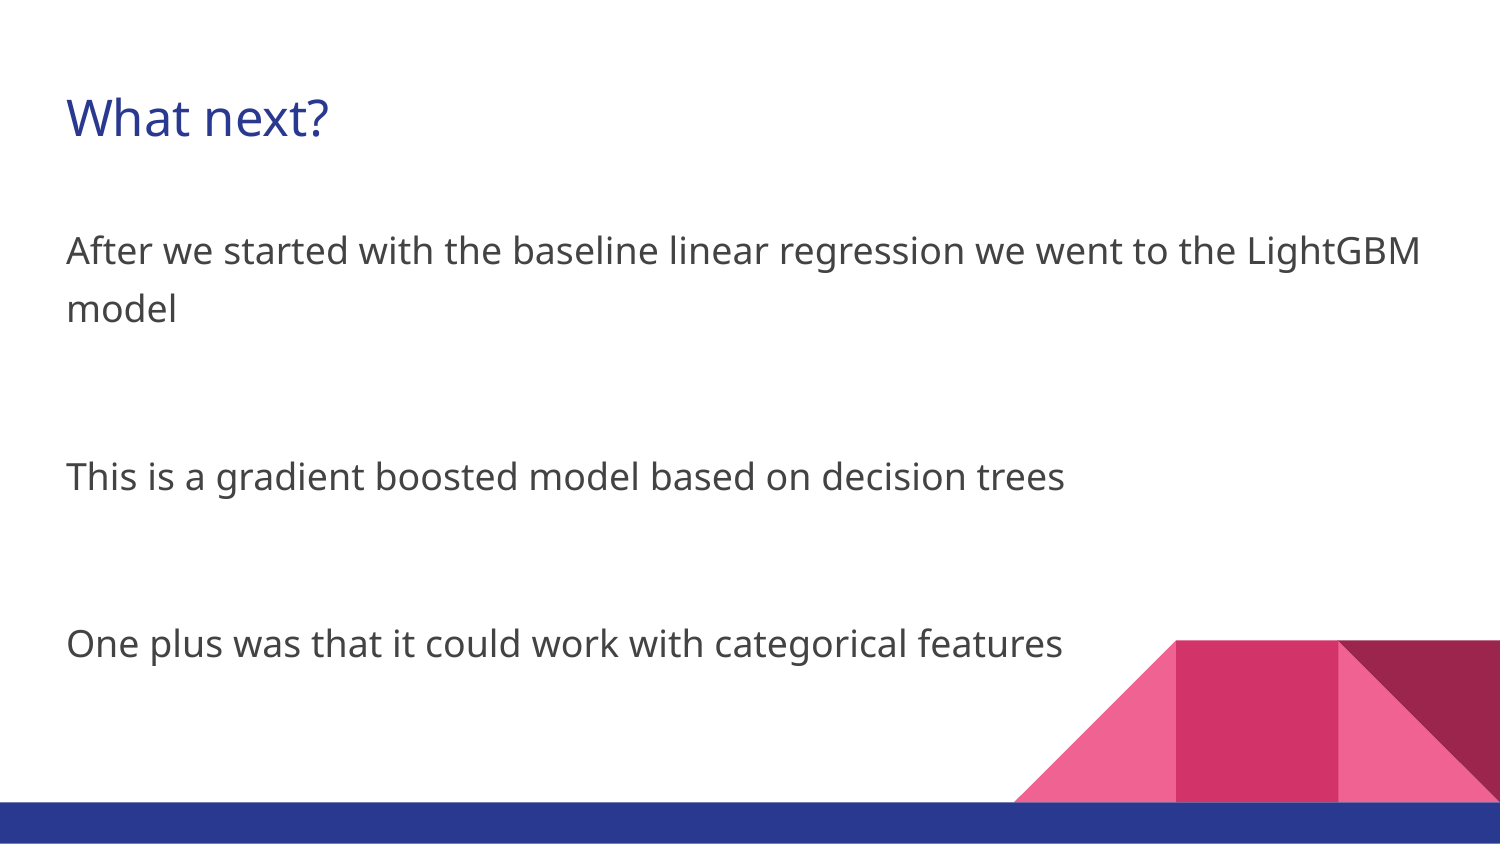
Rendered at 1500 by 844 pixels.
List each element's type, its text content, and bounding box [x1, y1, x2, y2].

title What next? [51, 67, 1449, 167]
list After we started with the baseline linear regression we went to the LightGBM model This is a gradient boosted model based on decision trees One plus was that it could work with categorical features [51, 201, 1449, 750]
